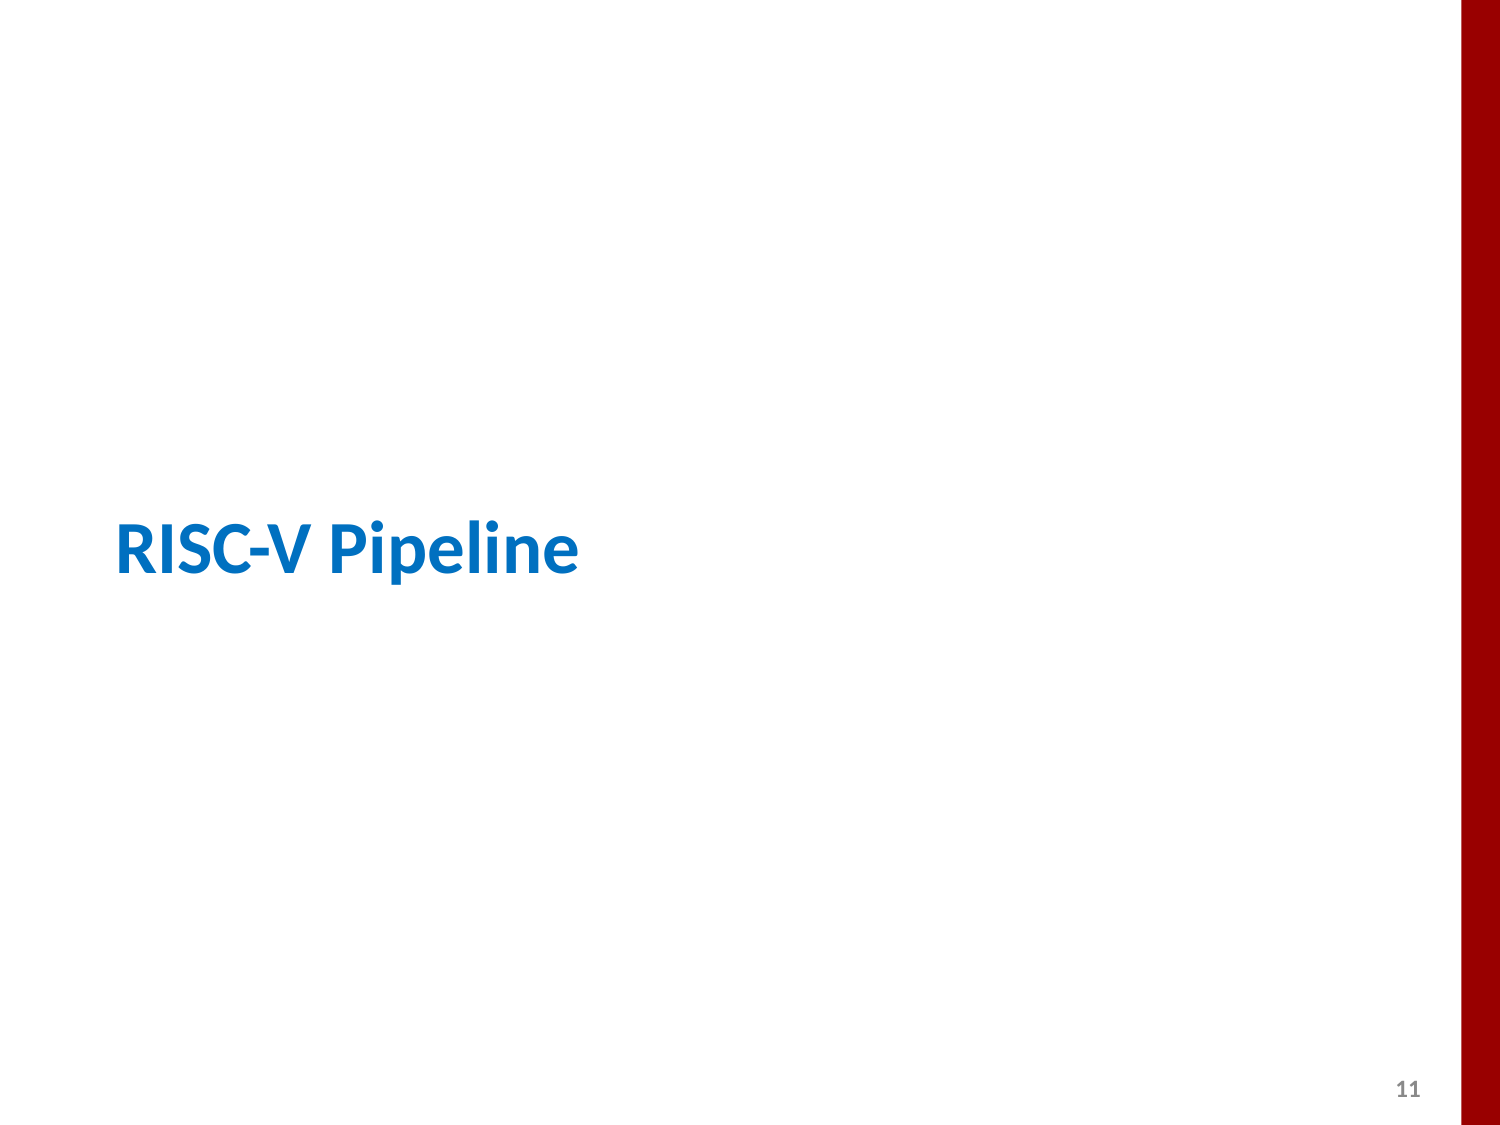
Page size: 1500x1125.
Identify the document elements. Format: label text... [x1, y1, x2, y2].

title RISC-V Pipeline [100, 467, 1376, 710]
